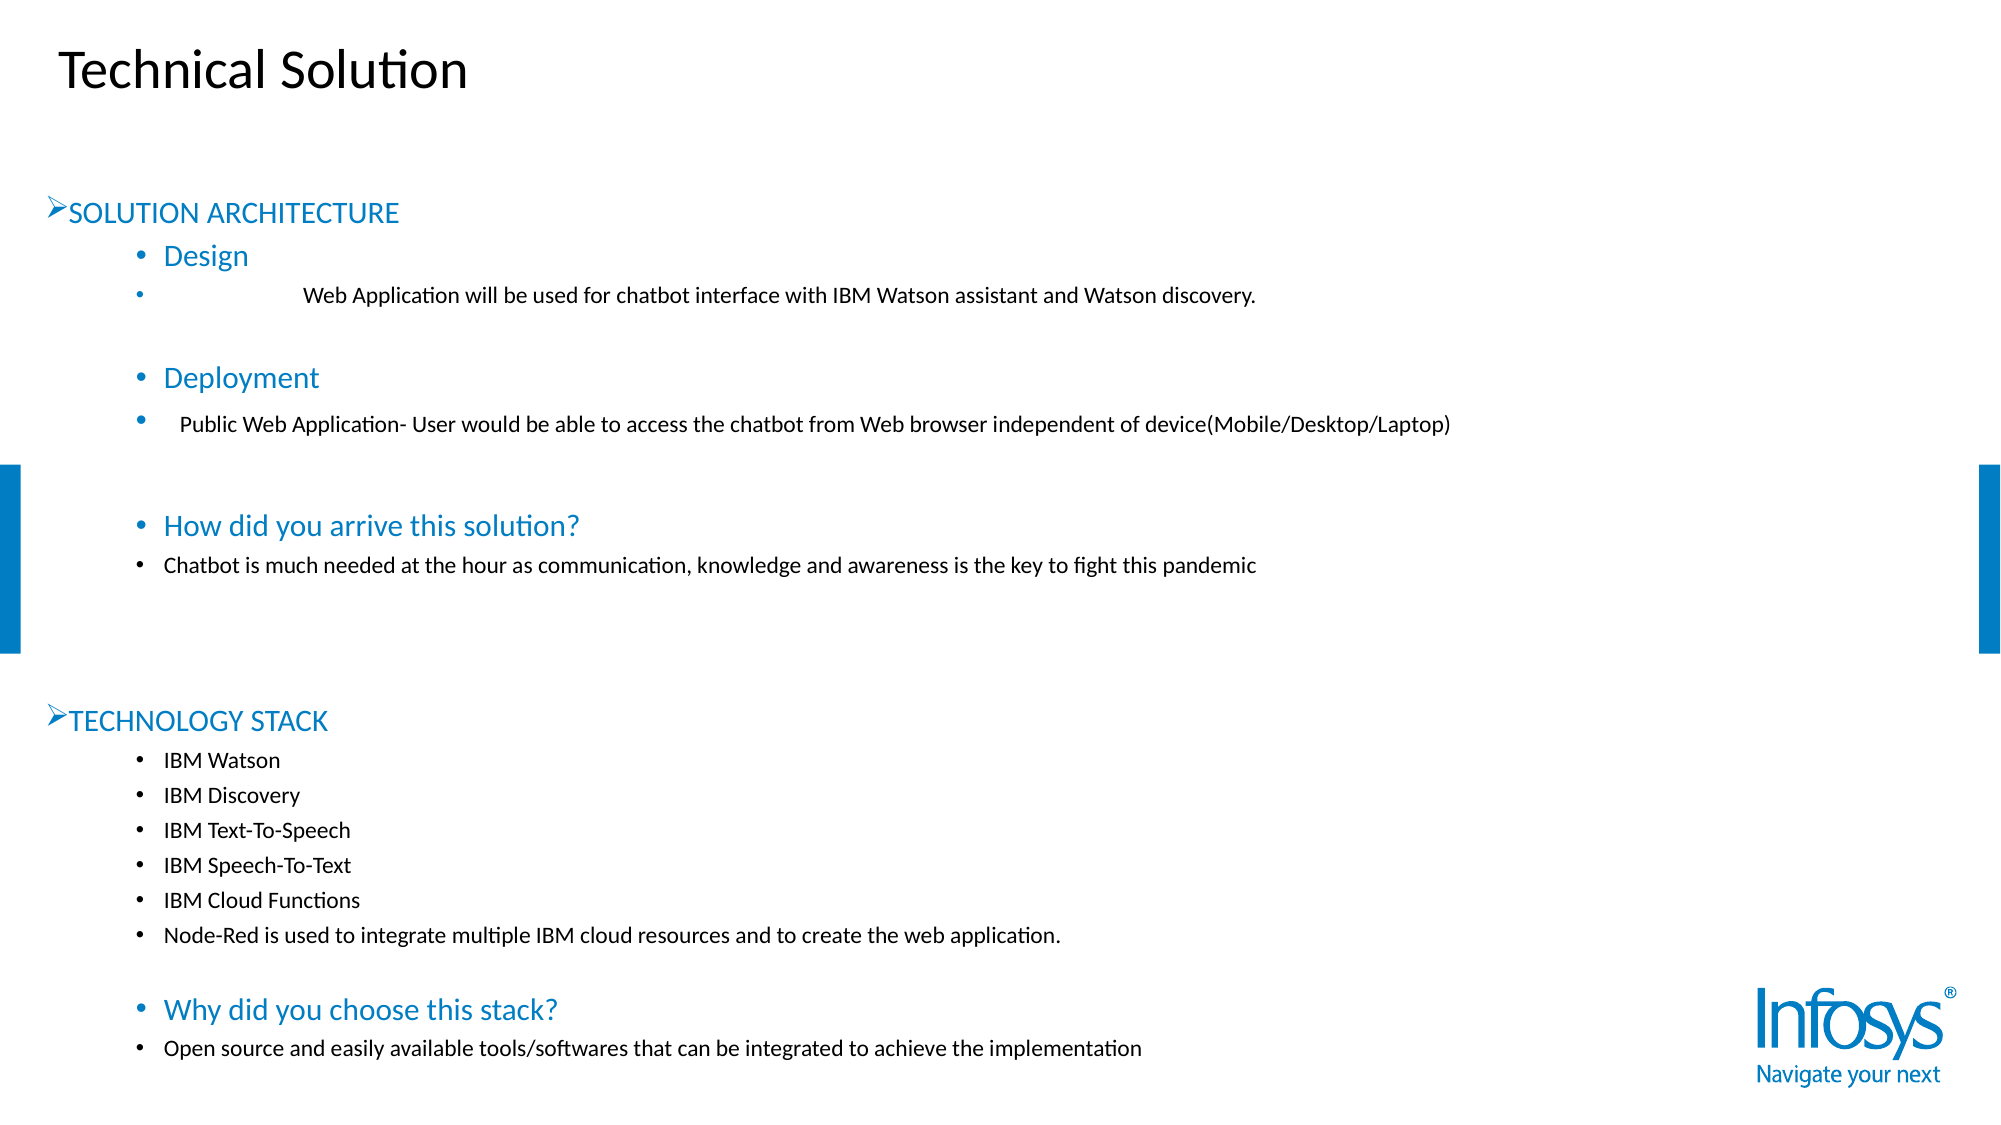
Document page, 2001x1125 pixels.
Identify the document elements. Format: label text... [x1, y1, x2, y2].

list SOLUTION ARCHITECTURE Design Web Application will be used for chatbot interface with IBM Watson assistant and Watson discovery. Deployment Public Web Application- User would be able to access the chatbot from Web browser independent of device(Mobile/Desktop/Laptop) How did you arrive this solution? Chatbot is much needed at the hour as communication, knowledge and awareness is the key to fight this pandemic TECHNOLOGY STACK IBM Watson IBM Discovery IBM Text-To-Speech IBM Speech-To-Text IBM Cloud Functions Node-Red is used to integrate multiple IBM cloud resources and to create the web application. Why did you choose this stack? Open source and easily available tools/softwares that can be integrated to achieve the implementation [30, 131, 1873, 1070]
title Technical Solution [43, 32, 1952, 132]
